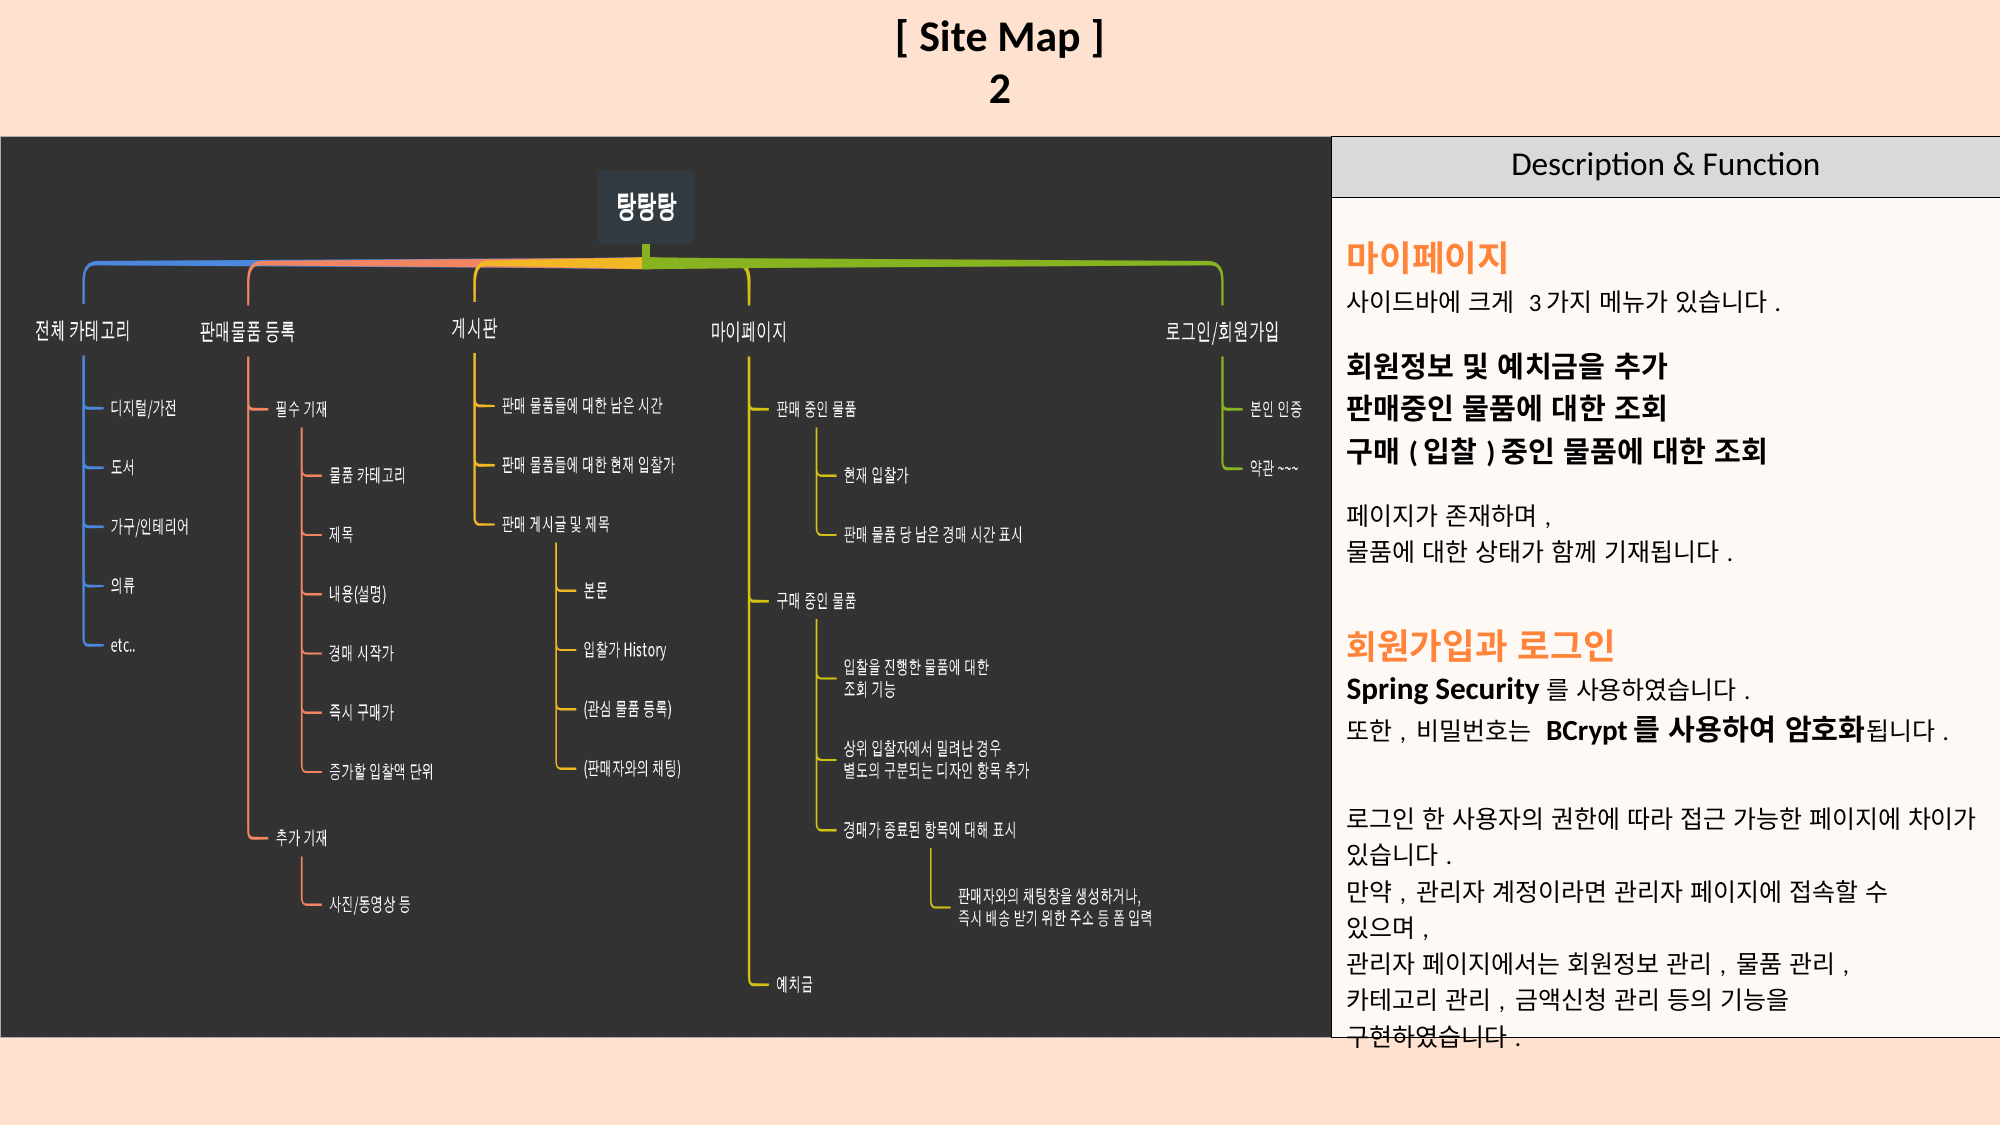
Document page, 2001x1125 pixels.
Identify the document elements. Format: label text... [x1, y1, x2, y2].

table_header Description & Function [1335, 137, 2000, 197]
table_cell 마이페이지 사이드바에 크게 3가지 메뉴가 있습니다. 회원정보 및 예치금을 추가 판매중인 물품에 대한 조회 구매(입찰)중인 물품에 대한 조회 페이지가 존재하며, 물품에 대한 상태가 함께 기재됩니다. 회원가입과 로그인 Spring Security를 사용하였습니다. 또한, 비밀번호는 BCrypt를 사용하여 암호화됩니다. 로그인 한 사용자의 권한에 따라 접근 가능한 페이지에 차이가 있습니다. 만약, 관리자 계정이라면 관리자 페이지에 접속할 수 있으며, 관리자 페이지에서는 회원정보 관리, 물품 관리, 카테고리 관리, 금액신청 관리 등의 기능을 구현하였습니다. [1336, 198, 2000, 1037]
picture [0, 135, 1332, 1038]
text_box [ Site Map ] 2 [557, 0, 1443, 120]
